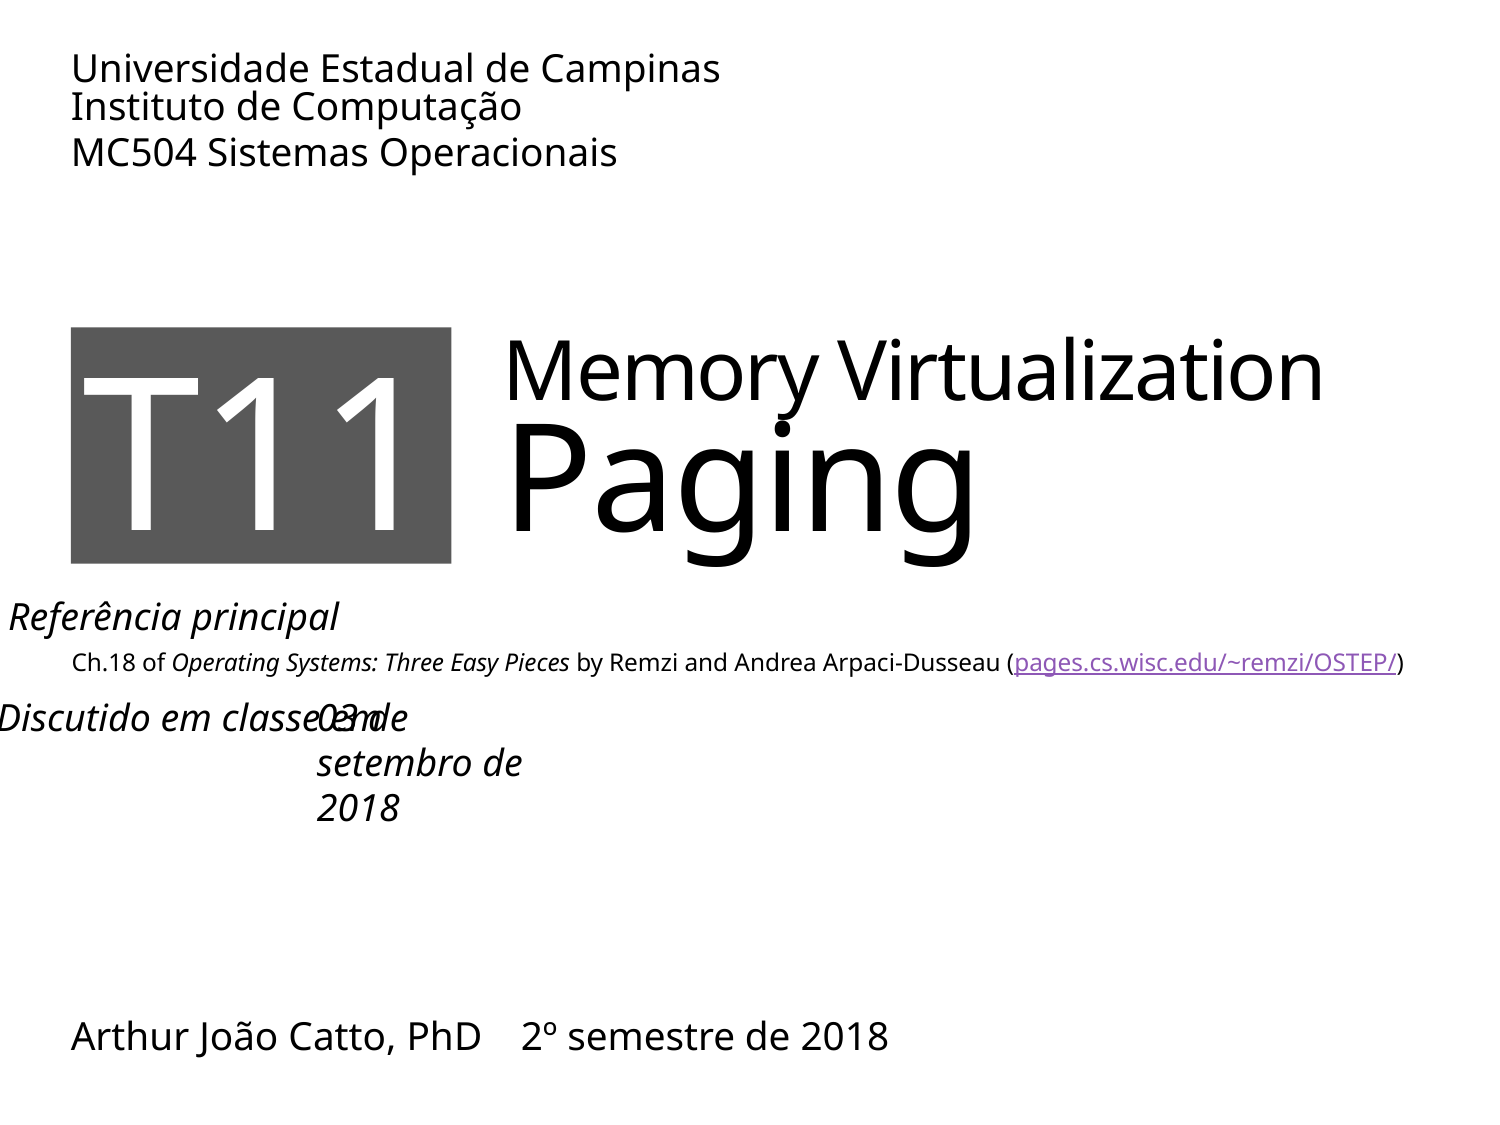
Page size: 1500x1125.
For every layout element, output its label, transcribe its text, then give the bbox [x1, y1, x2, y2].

title Memory Virtualization Paging [487, 327, 1430, 564]
list 03 de setembro de 2018 [316, 694, 570, 740]
list T11 [70, 327, 452, 564]
list Ch.18 of Operating Systems: Three Easy Pieces by Remzi and Andrea Arpaci-Dusseau (pages.cs.wisc.edu/~remzi/OSTEP/) [71, 640, 1430, 687]
